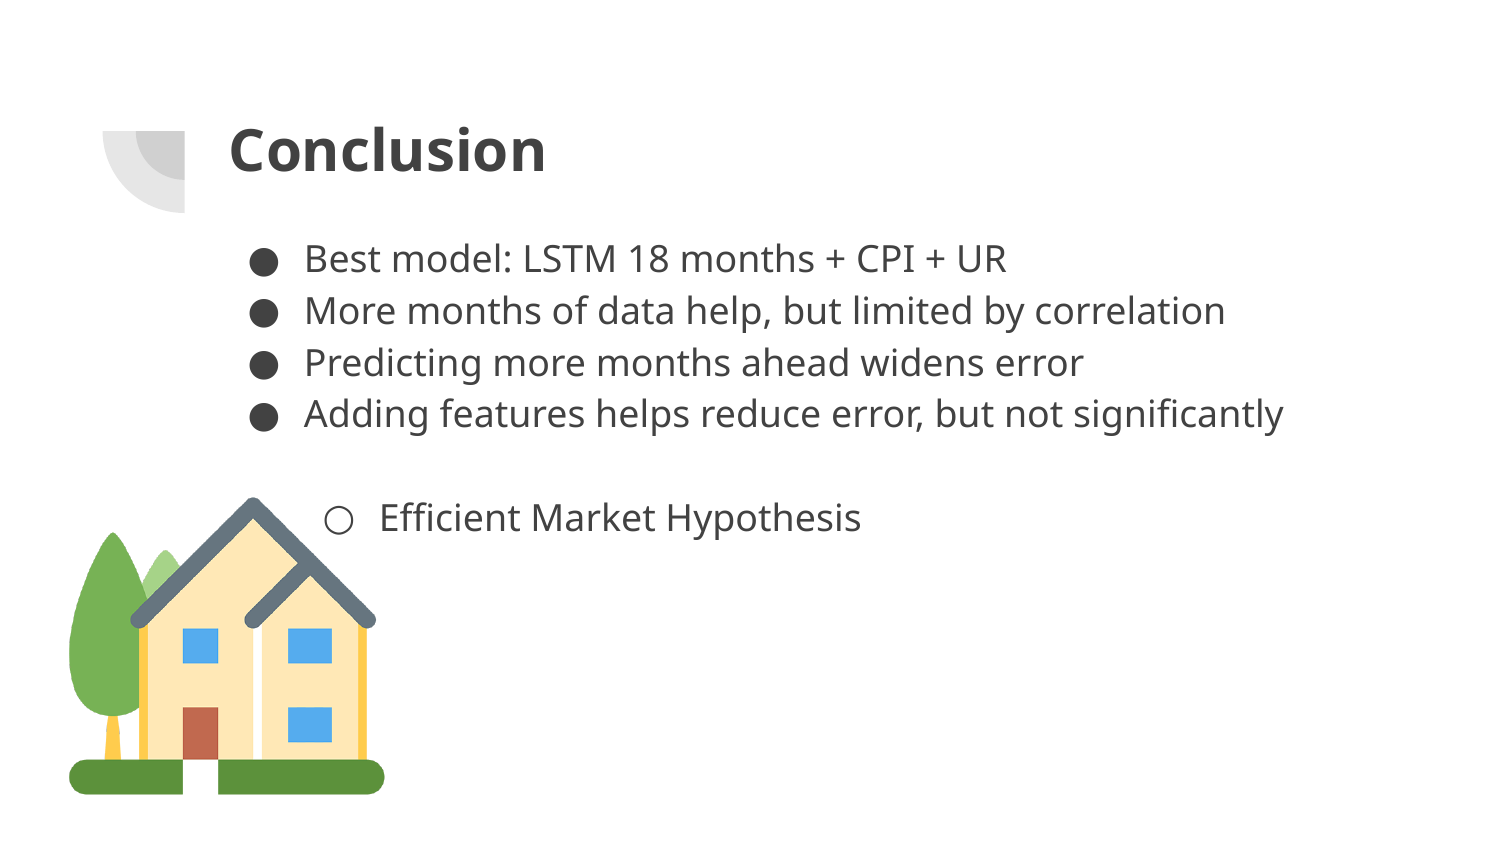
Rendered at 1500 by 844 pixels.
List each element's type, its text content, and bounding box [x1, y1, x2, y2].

picture [60, 471, 393, 804]
title Conclusion [213, 98, 1368, 213]
list Best model: LSTM 18 months + CPI + UR More months of data help, but limited by correlation Predicting more months ahead widens error Adding features helps reduce error, but not significantly Efficient Market Hypothesis [213, 213, 1368, 631]
